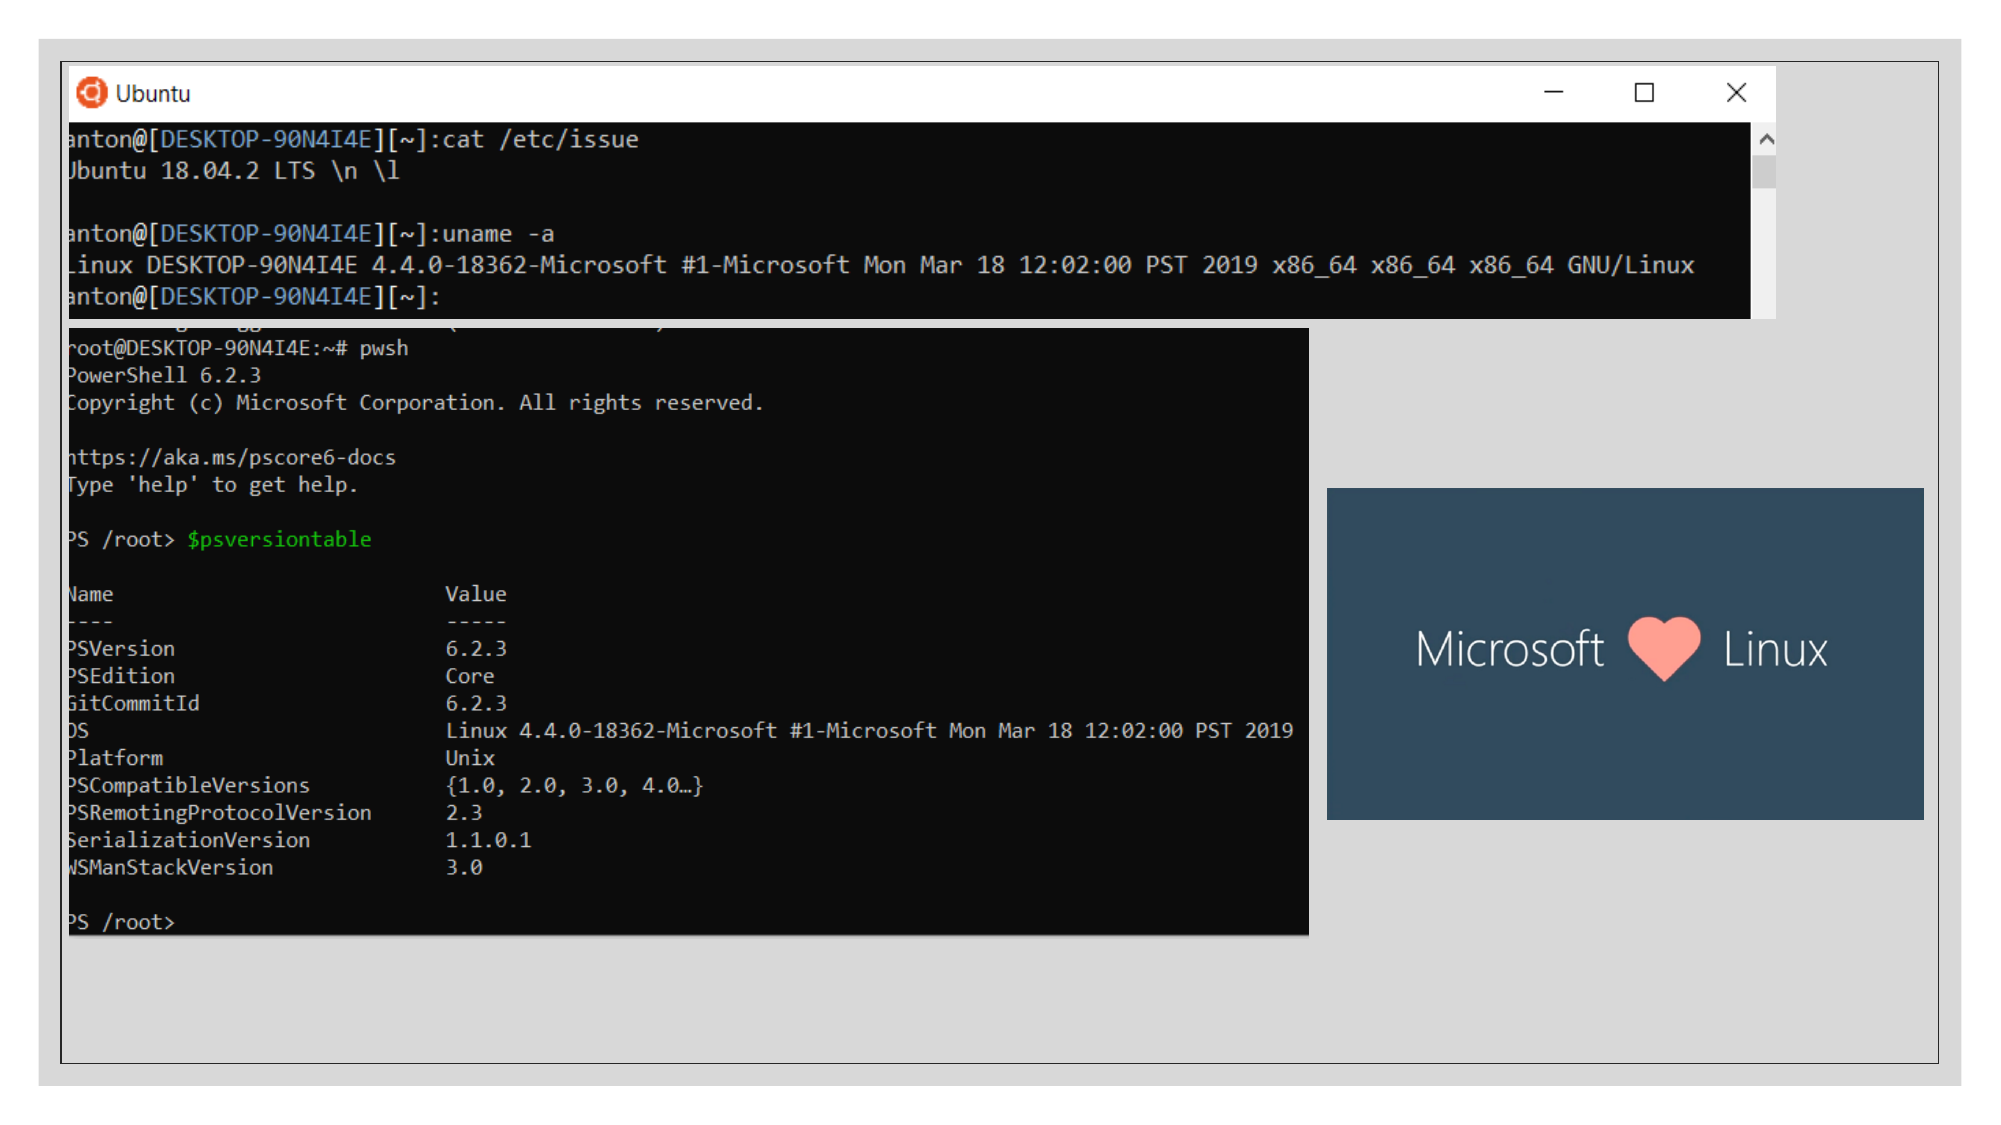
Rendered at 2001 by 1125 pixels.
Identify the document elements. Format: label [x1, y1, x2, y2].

picture [1327, 488, 1924, 820]
picture [69, 328, 1309, 939]
picture [69, 66, 1776, 319]
